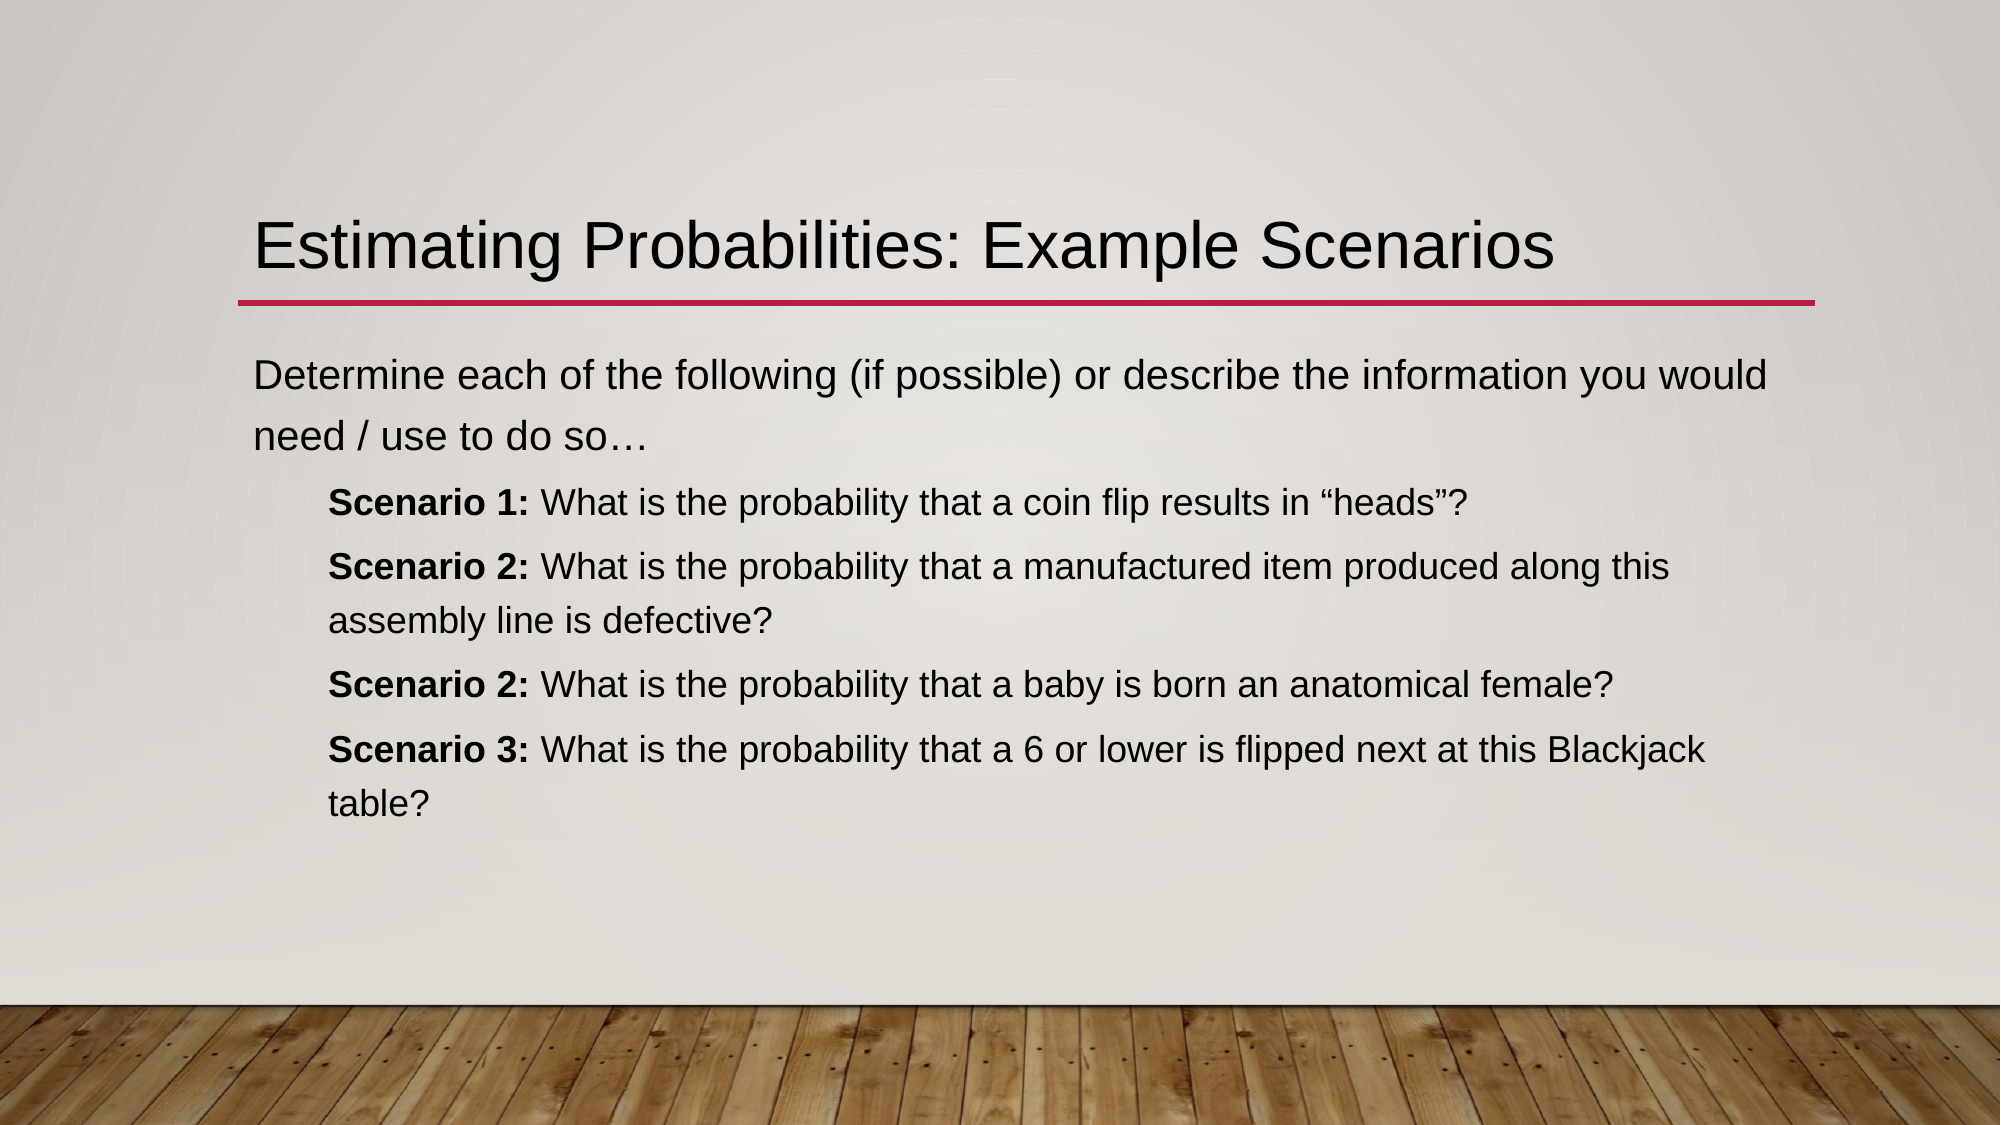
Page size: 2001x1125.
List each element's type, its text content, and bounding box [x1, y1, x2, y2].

title Estimating Probabilities: Example Scenarios [238, 131, 1814, 305]
picture [0, 1005, 2000, 1125]
list Determine each of the following (if possible) or describe the information you would need / use to do so… Scenario 1: What is the probability that a coin flip results in “heads”? Scenario 2: What is the probability that a manufactured item produced along this assembly line is defective? Scenario 2: What is the probability that a baby is born an anatomical female? Scenario 3: What is the probability that a 6 or lower is flipped next at this Blackjack table? [238, 330, 1814, 897]
